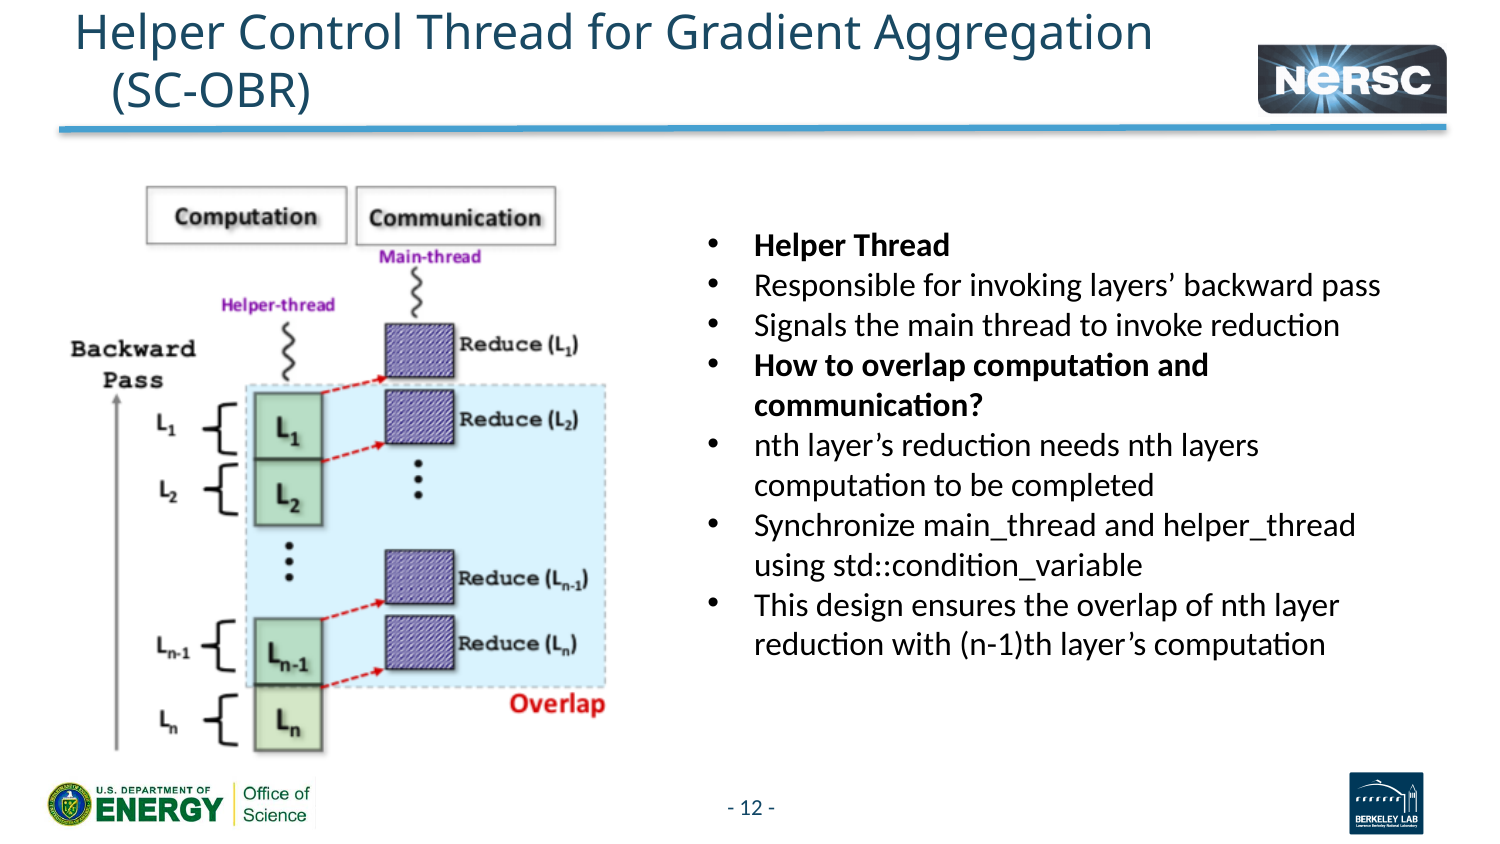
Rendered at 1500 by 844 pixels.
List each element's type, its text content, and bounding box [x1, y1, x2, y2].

title Helper Control Thread for Gradient Aggregation (SC-OBR) [59, 22, 1178, 117]
slide_number 12 [675, 783, 828, 829]
text_box Helper Thread Responsible for invoking layers’ backward pass Signals the main thread to invoke reduction How to overlap computation and communication? nth layer’s reduction needs nth layers computation to be completed Synchronize main_thread and helper_thread using std::condition_variable This design ensures the overlap of nth layer reduction with (n-1)th layer’s computation [692, 215, 1427, 710]
picture [60, 169, 619, 763]
picture [1349, 772, 1424, 835]
picture [1258, 43, 1447, 117]
picture [40, 772, 316, 835]
